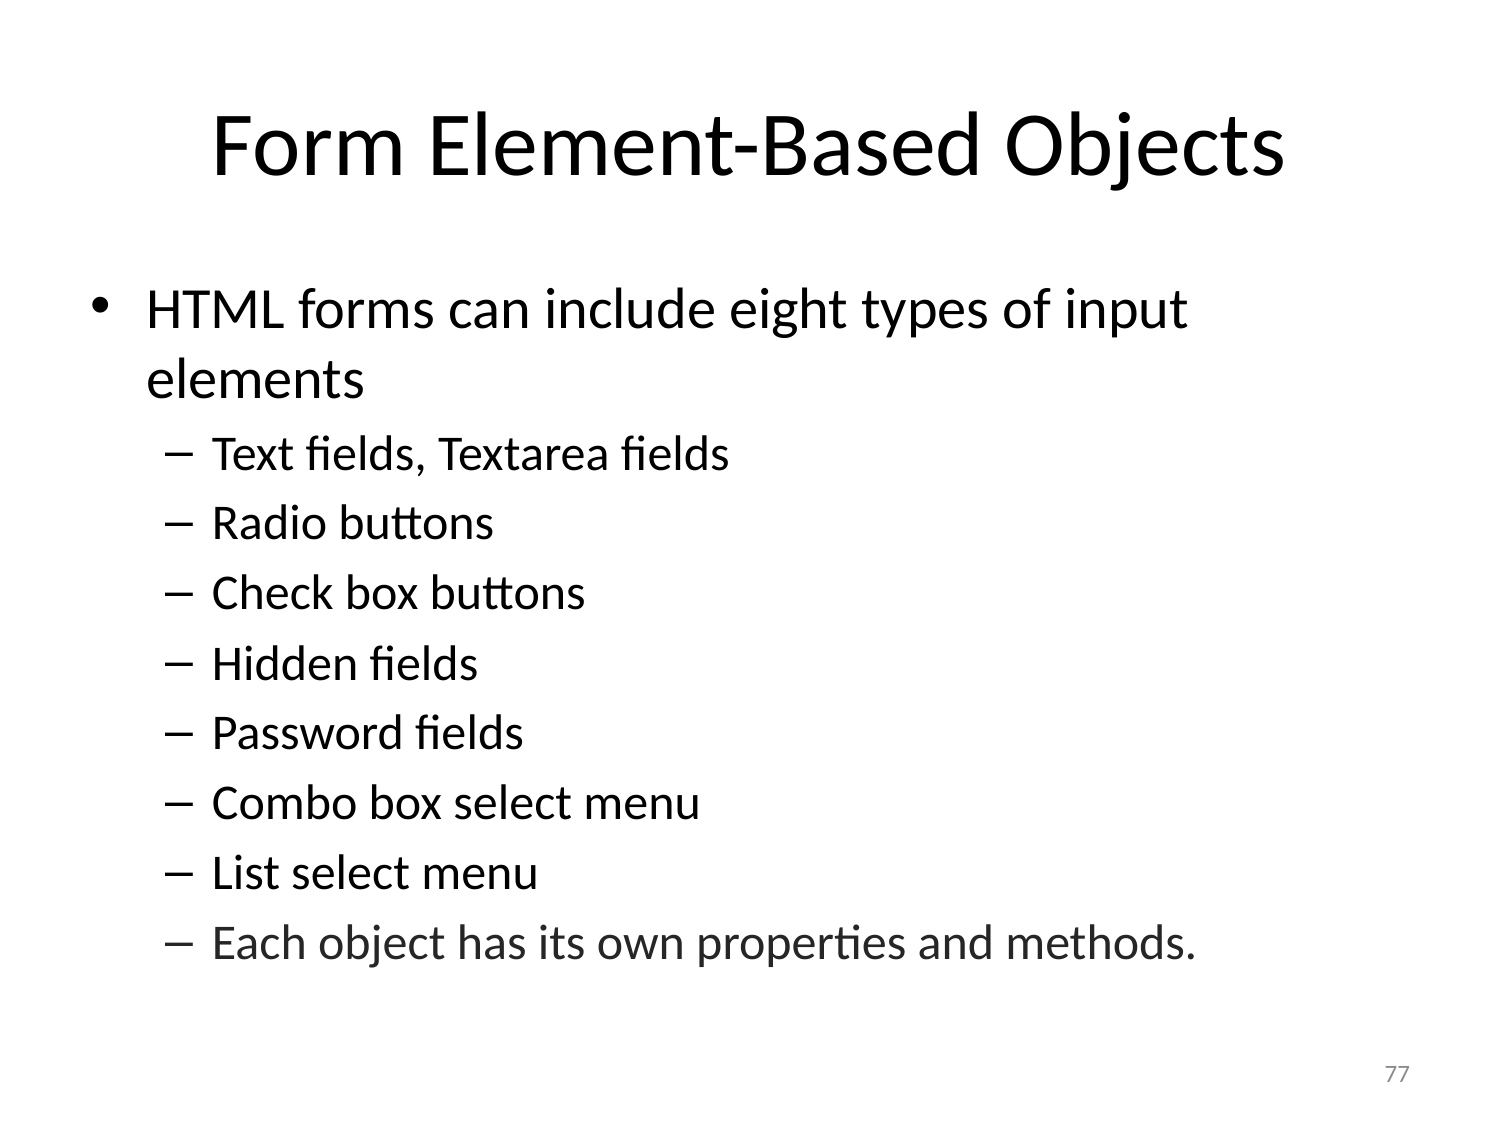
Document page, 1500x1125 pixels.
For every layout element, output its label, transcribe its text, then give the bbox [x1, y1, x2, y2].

slide_number 77 [1074, 1042, 1425, 1103]
title Form Element-Based Objects [75, 45, 1425, 233]
list HTML forms can include eight types of input elements Text fields, Textarea fields Radio buttons Check box buttons Hidden fields Password fields Combo box select menu List select menu Each object has its own properties and methods. [75, 262, 1425, 1005]
